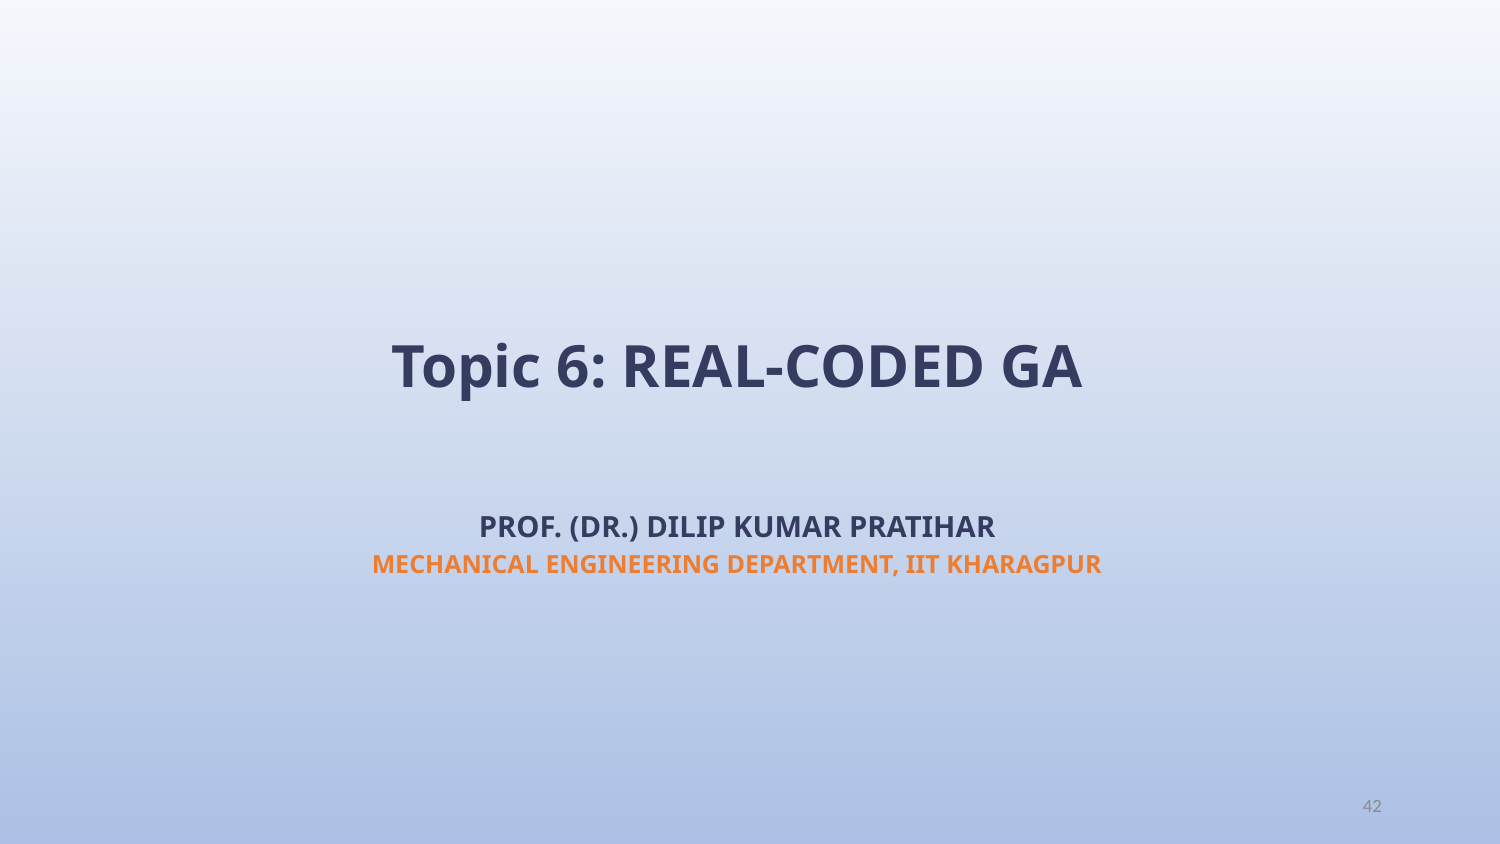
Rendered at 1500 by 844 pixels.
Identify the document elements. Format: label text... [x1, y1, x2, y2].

slide_number 42 [1059, 782, 1397, 827]
text_box PROF. (DR.) DILIP KUMAR PRATIHAR MECHANICAL ENGINEERING DEPARTMENT, IIT KHARAGPUR [212, 500, 1263, 589]
text_box Topic 6: REAL-CODED GA [212, 321, 1263, 468]
